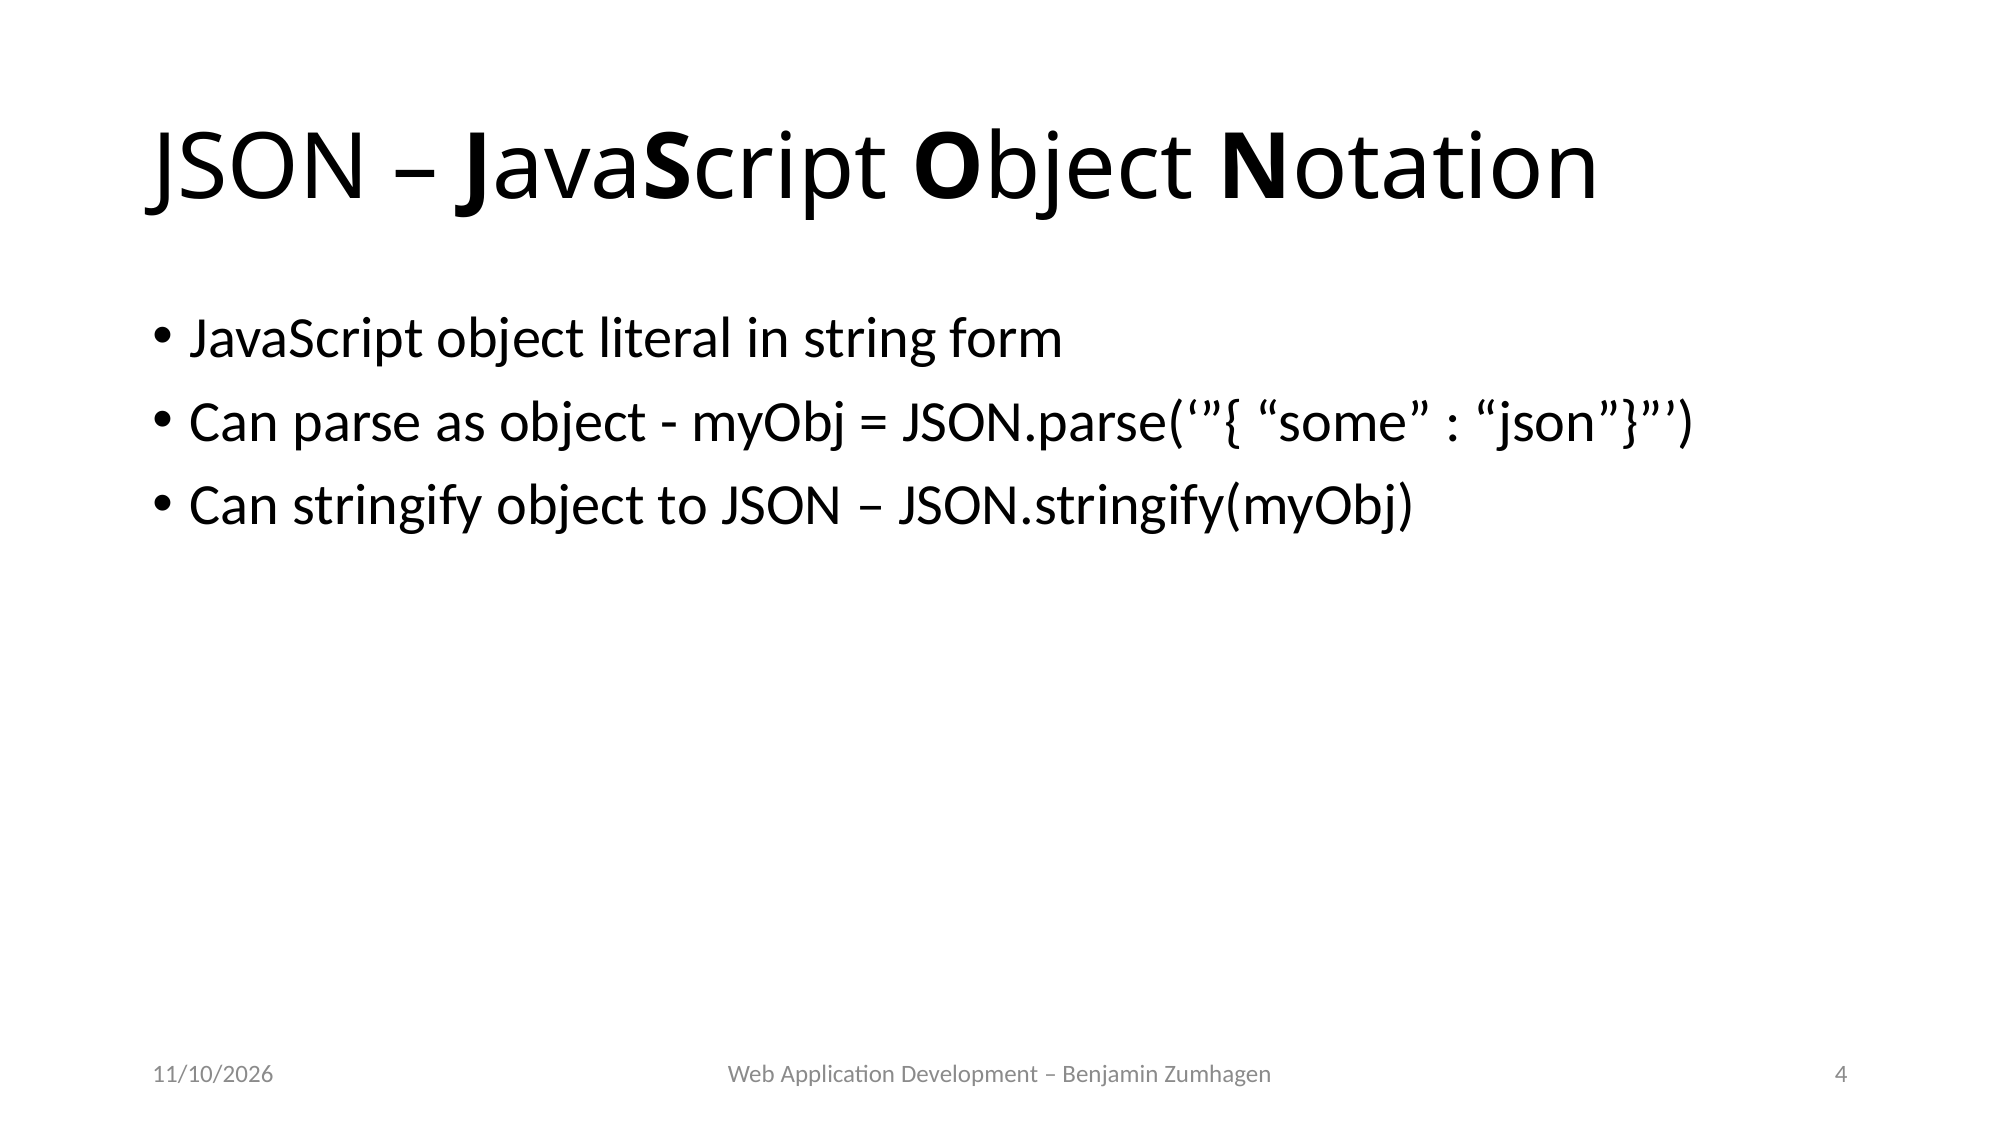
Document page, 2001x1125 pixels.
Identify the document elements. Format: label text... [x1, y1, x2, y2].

slide_number 4 [1412, 1042, 1863, 1103]
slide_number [137, 1042, 588, 1103]
title JSON – JavaScript Object Notation [137, 59, 1863, 278]
list JavaScript object literal in string form Can parse as object - myObj = JSON.parse(‘”{ “some” : “json”}”’) Can stringify object to JSON – JSON.stringify(myObj) [137, 299, 1863, 1014]
footer Web Application Development – Benjamin Zumhagen [662, 1042, 1338, 1103]
